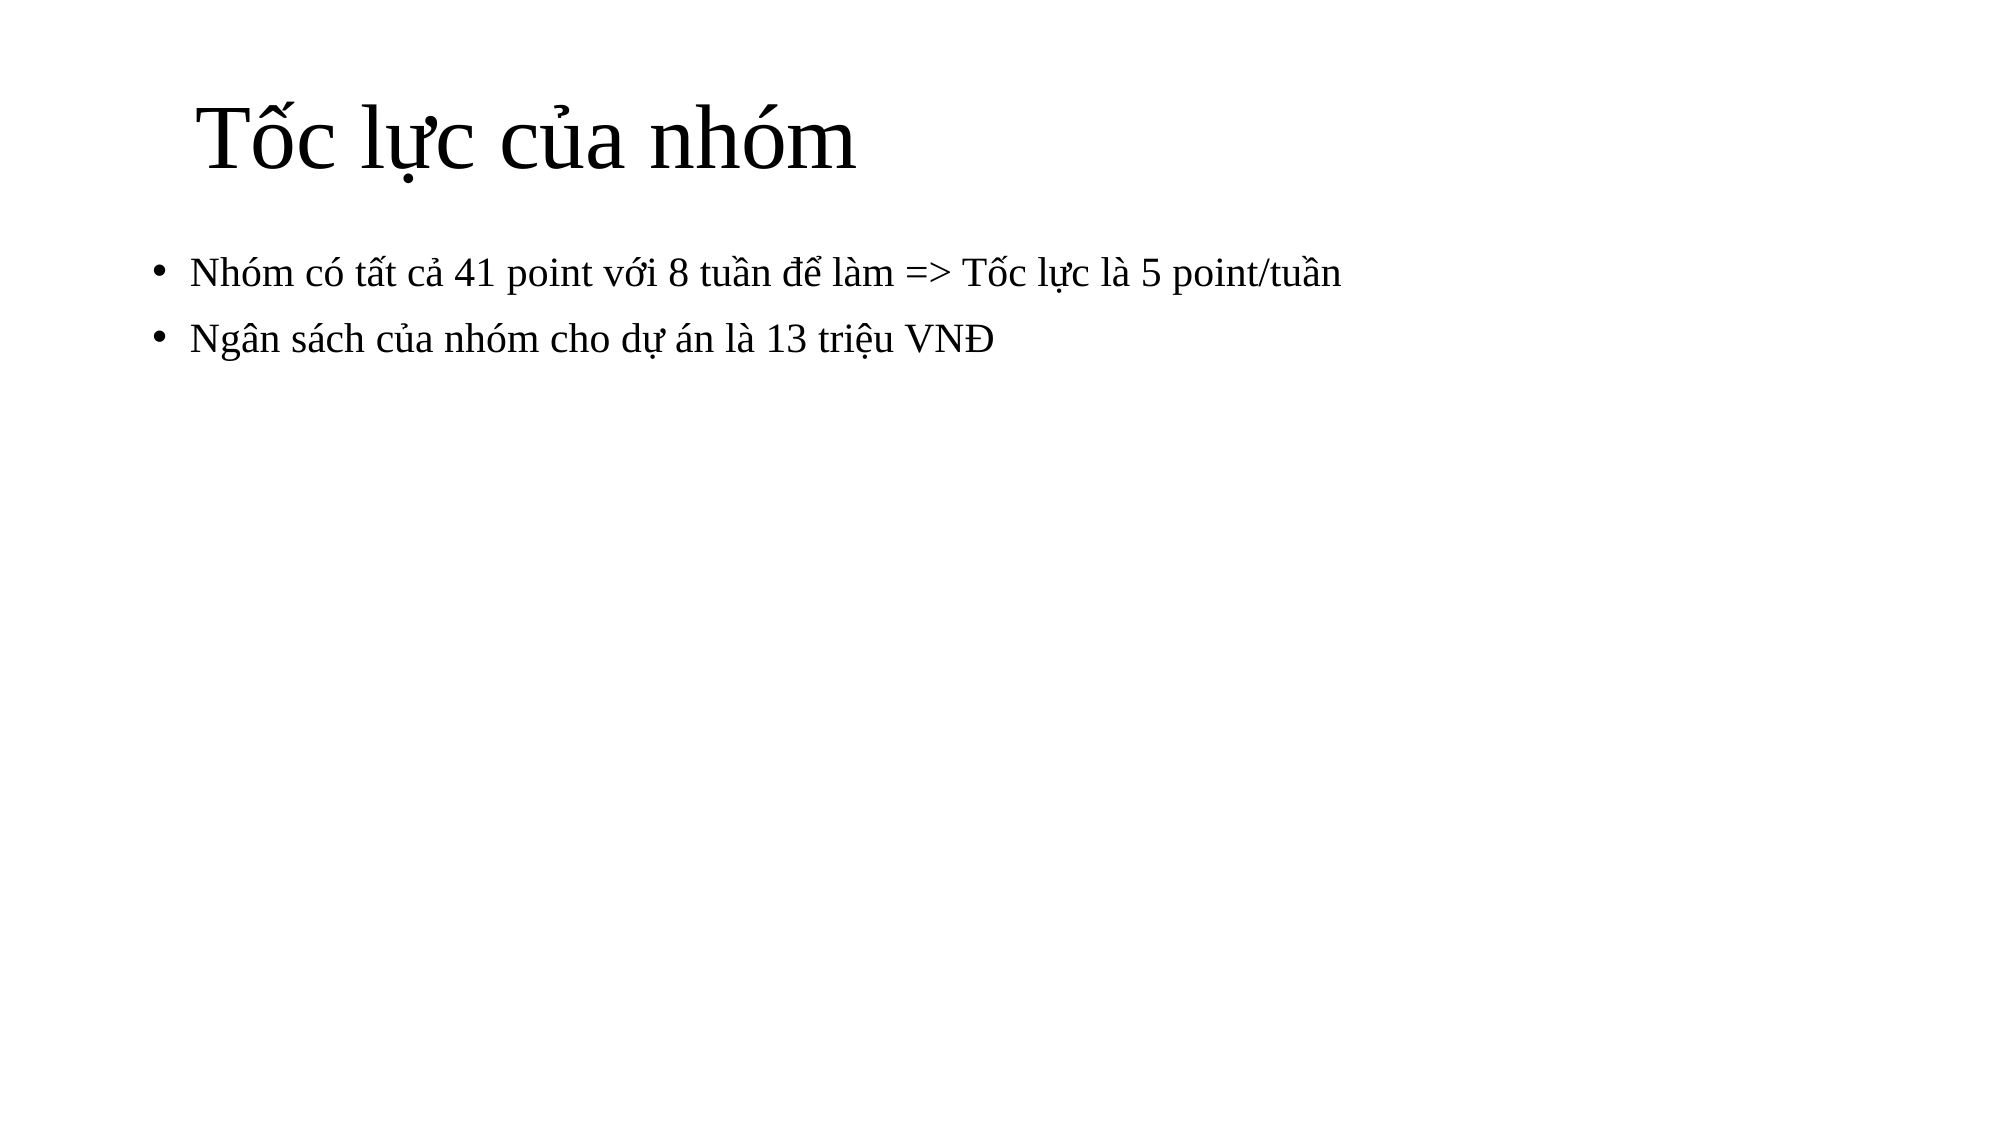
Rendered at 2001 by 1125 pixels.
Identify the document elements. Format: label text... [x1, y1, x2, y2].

list Nhóm có tất cả 41 point với 8 tuần để làm => Tốc lực là 5 point/tuần Ngân sách của nhóm cho dự án là 13 triệu VNĐ [137, 242, 1863, 1014]
title Tốc lực của nhóm [180, 47, 1846, 232]
